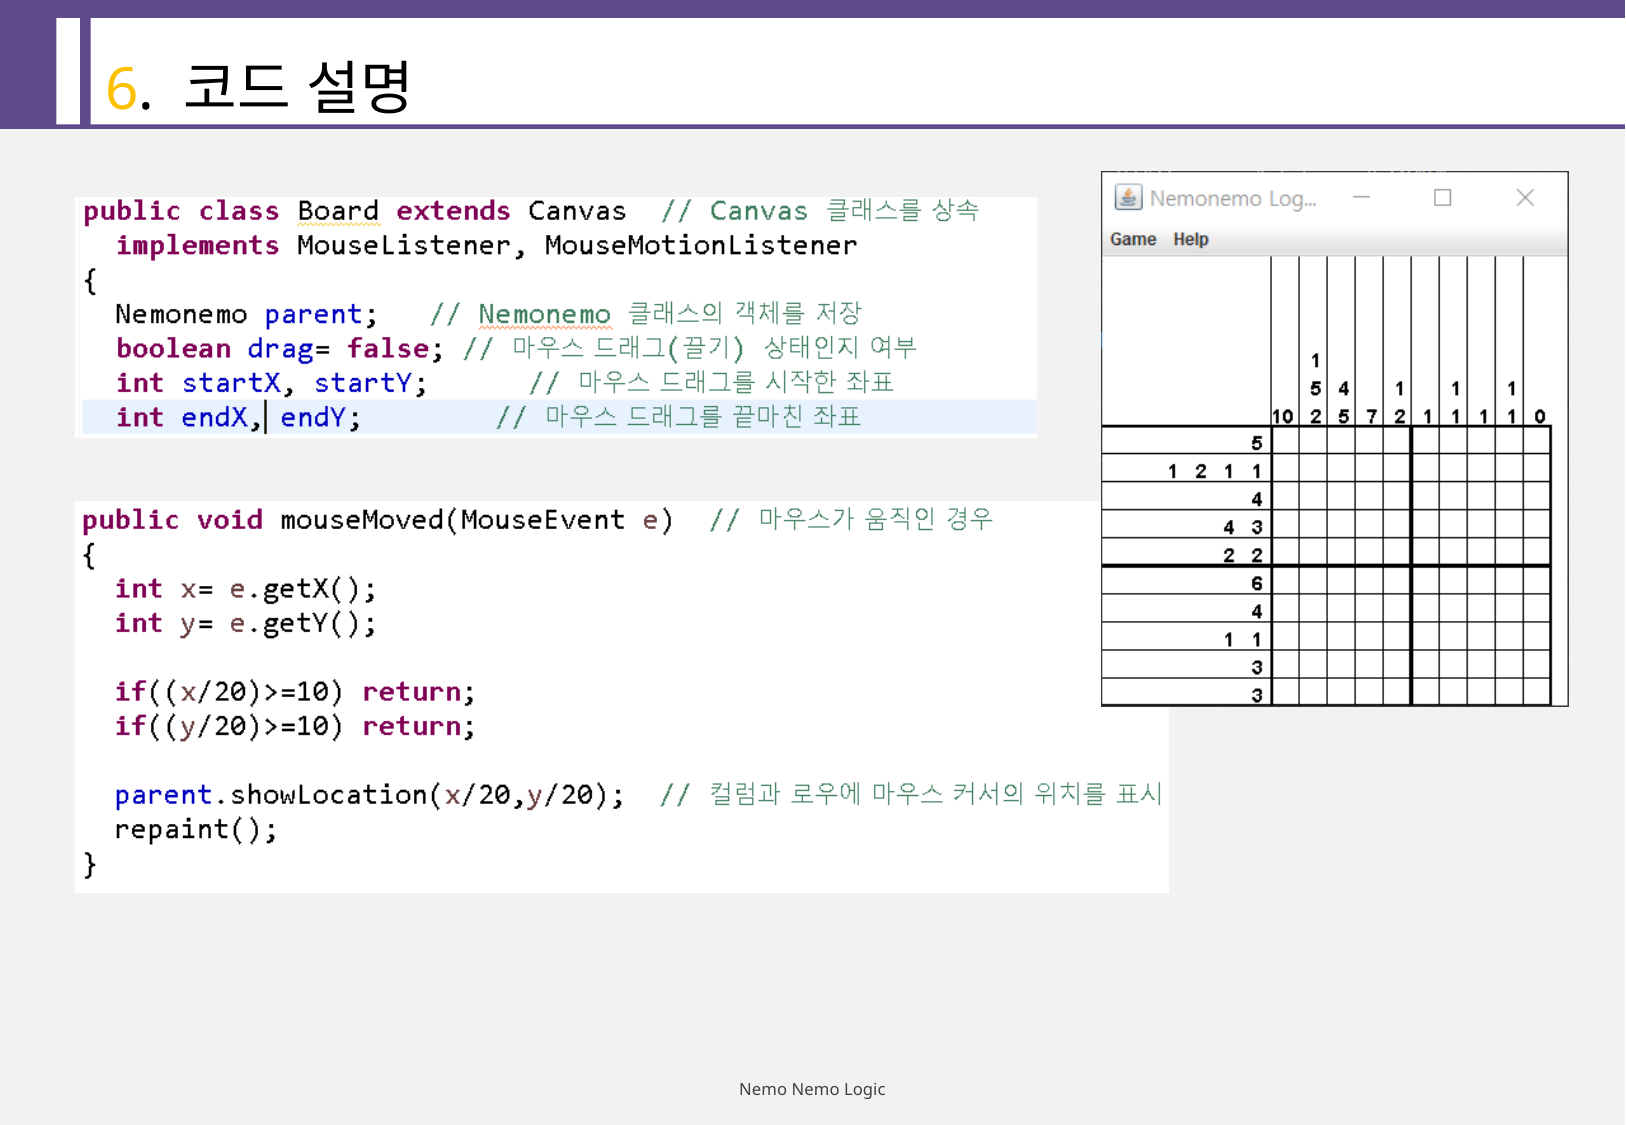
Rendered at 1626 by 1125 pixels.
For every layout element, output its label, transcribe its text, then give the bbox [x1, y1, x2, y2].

picture [75, 171, 1569, 894]
picture [75, 197, 1037, 438]
text_box 6. 코드 설명 [90, 8, 429, 129]
